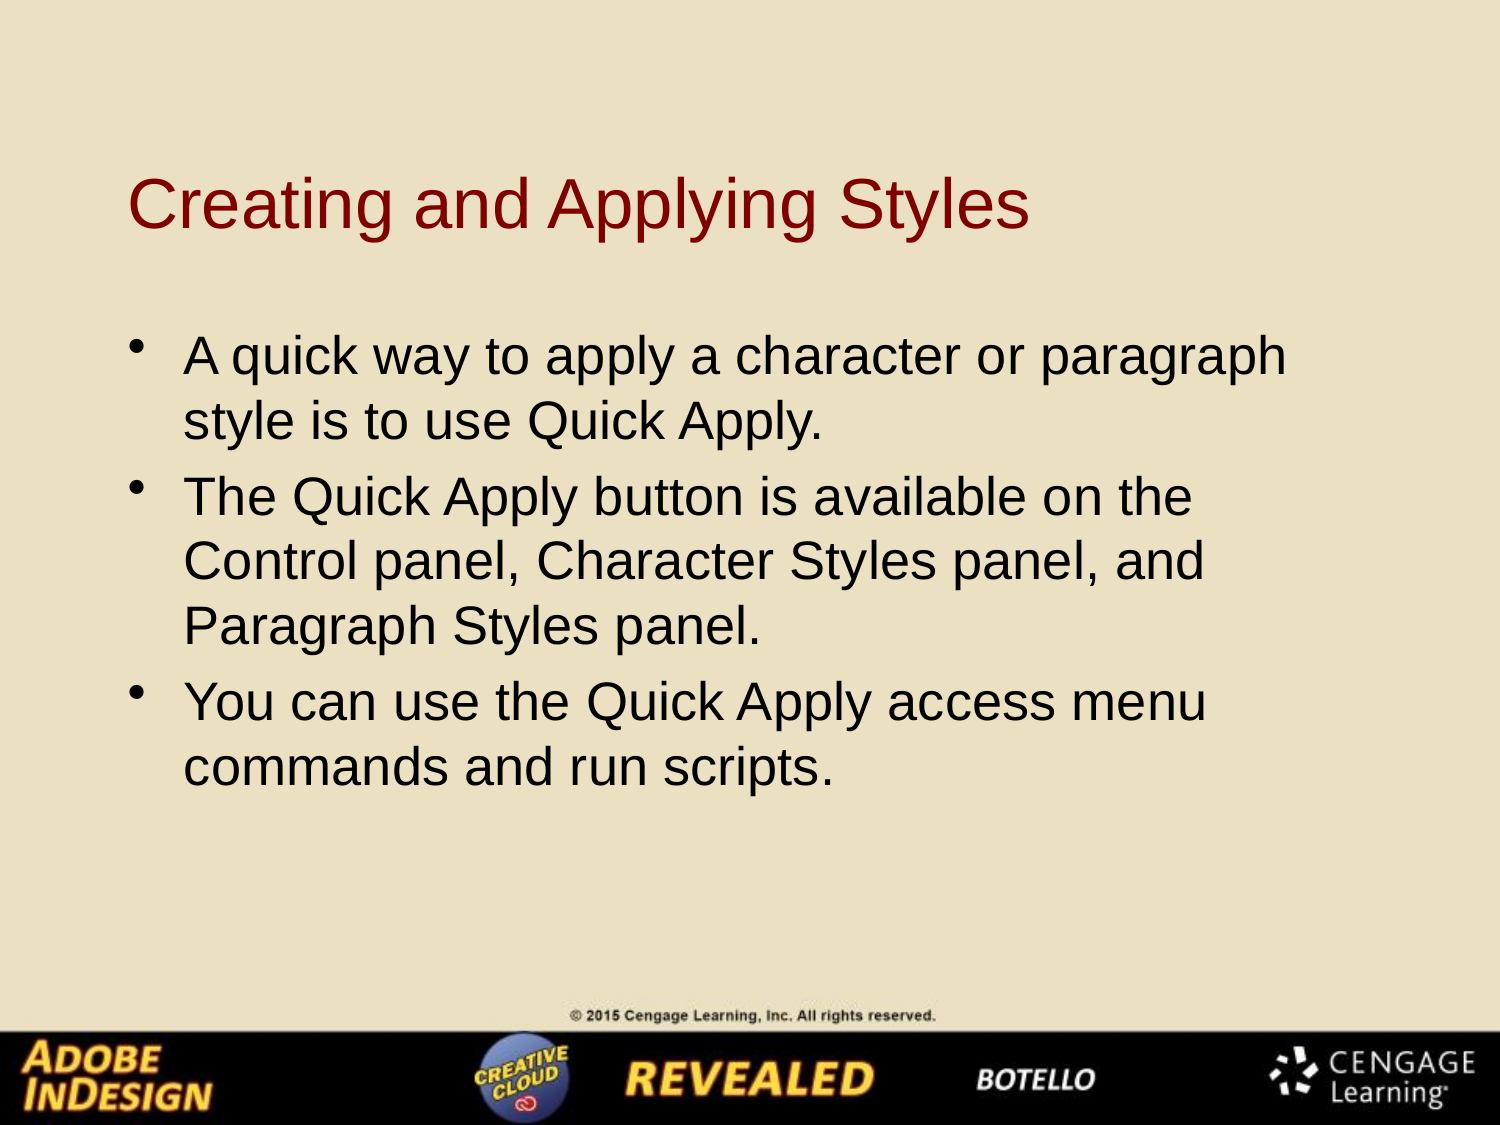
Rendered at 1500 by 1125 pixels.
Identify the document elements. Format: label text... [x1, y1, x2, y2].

picture [0, 0, 1500, 1125]
list A quick way to apply a character or paragraph style is to use Quick Apply. The Quick Apply button is available on the Control panel, Character Styles panel, and Paragraph Styles panel. You can use the Quick Apply access menu commands and run scripts. [112, 312, 1388, 1000]
title Creating and Applying Styles [112, 99, 1388, 300]
